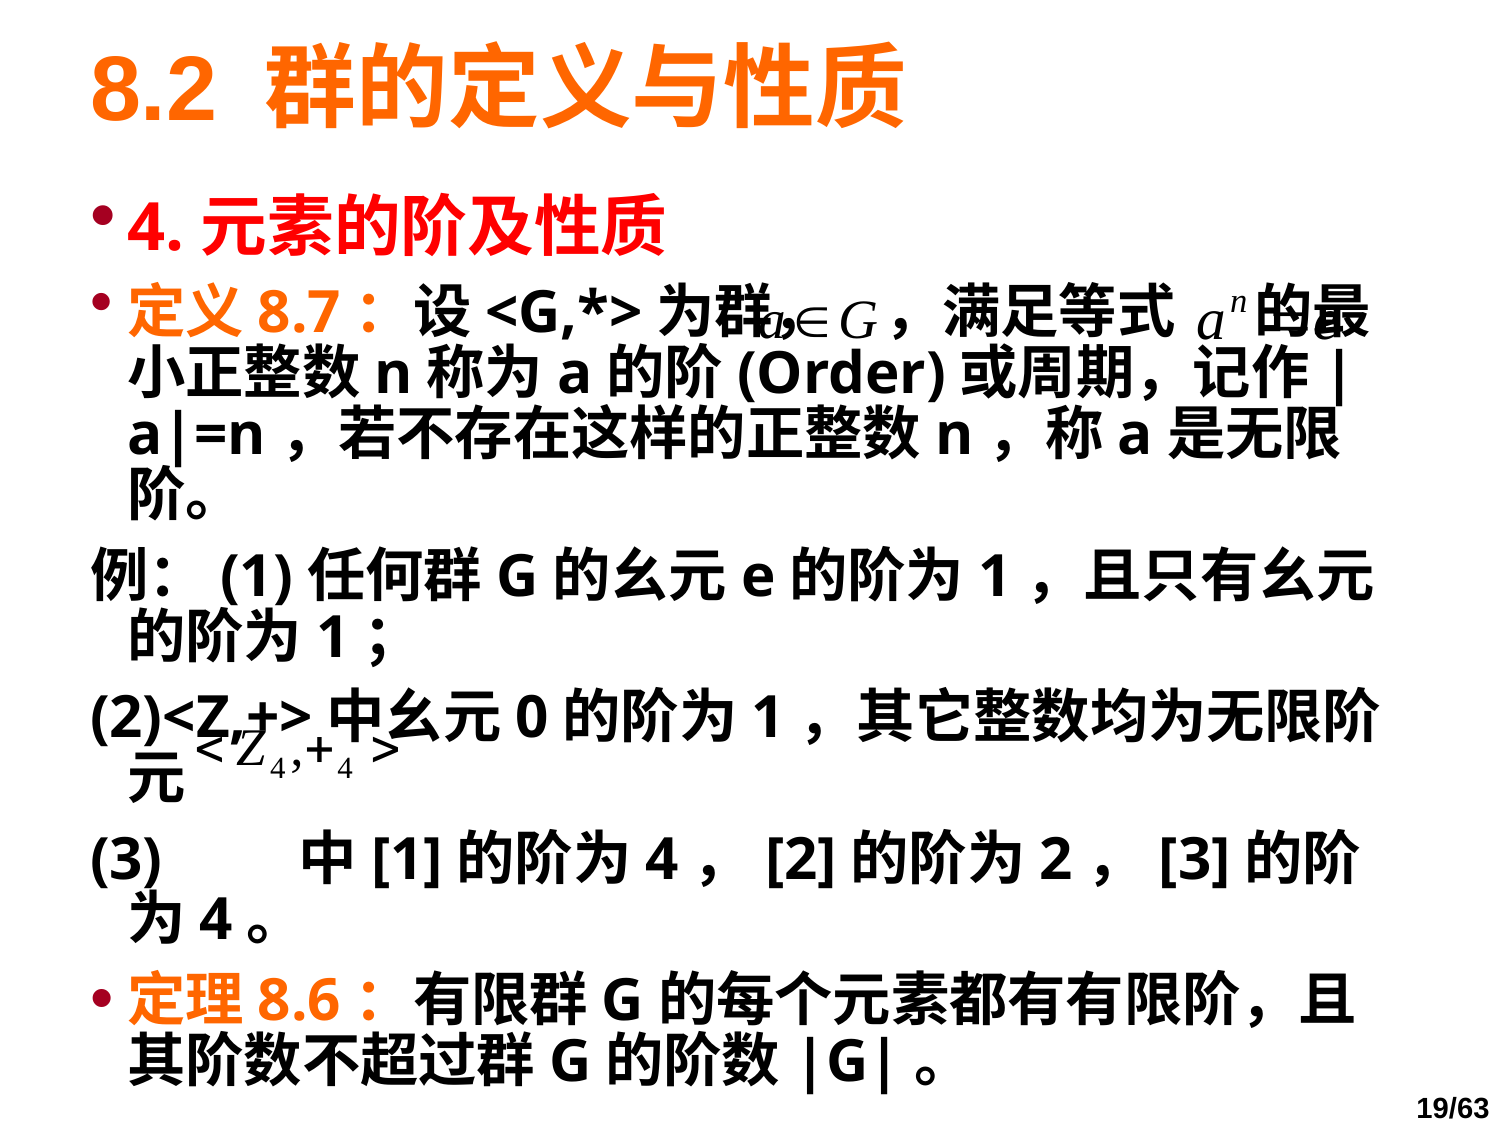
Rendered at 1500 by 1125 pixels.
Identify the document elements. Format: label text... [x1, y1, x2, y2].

title 8.2 群的定义与性质 [74, 37, 1426, 143]
list 4.元素的阶及性质 定义8.7：设<G,*>为群， ，满足等式 的最小正整数n称为a的阶(Order)或周期，记作|a|=n，若不存在这样的正整数n，称a是无限阶。 例：(1)任何群G的幺元e的阶为1，且只有幺元的阶为1； (2)<Z,+>中幺元0的阶为1，其它整数均为无限阶元 (3) 中[1]的阶为4，[2]的阶为2，[3]的阶为4。 定理8.6：有限群G的每个元素都有有限阶，且其阶数不超过群G的阶数|G|。 [75, 187, 1425, 1088]
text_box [1187, 274, 1351, 355]
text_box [749, 287, 889, 353]
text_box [187, 712, 409, 788]
